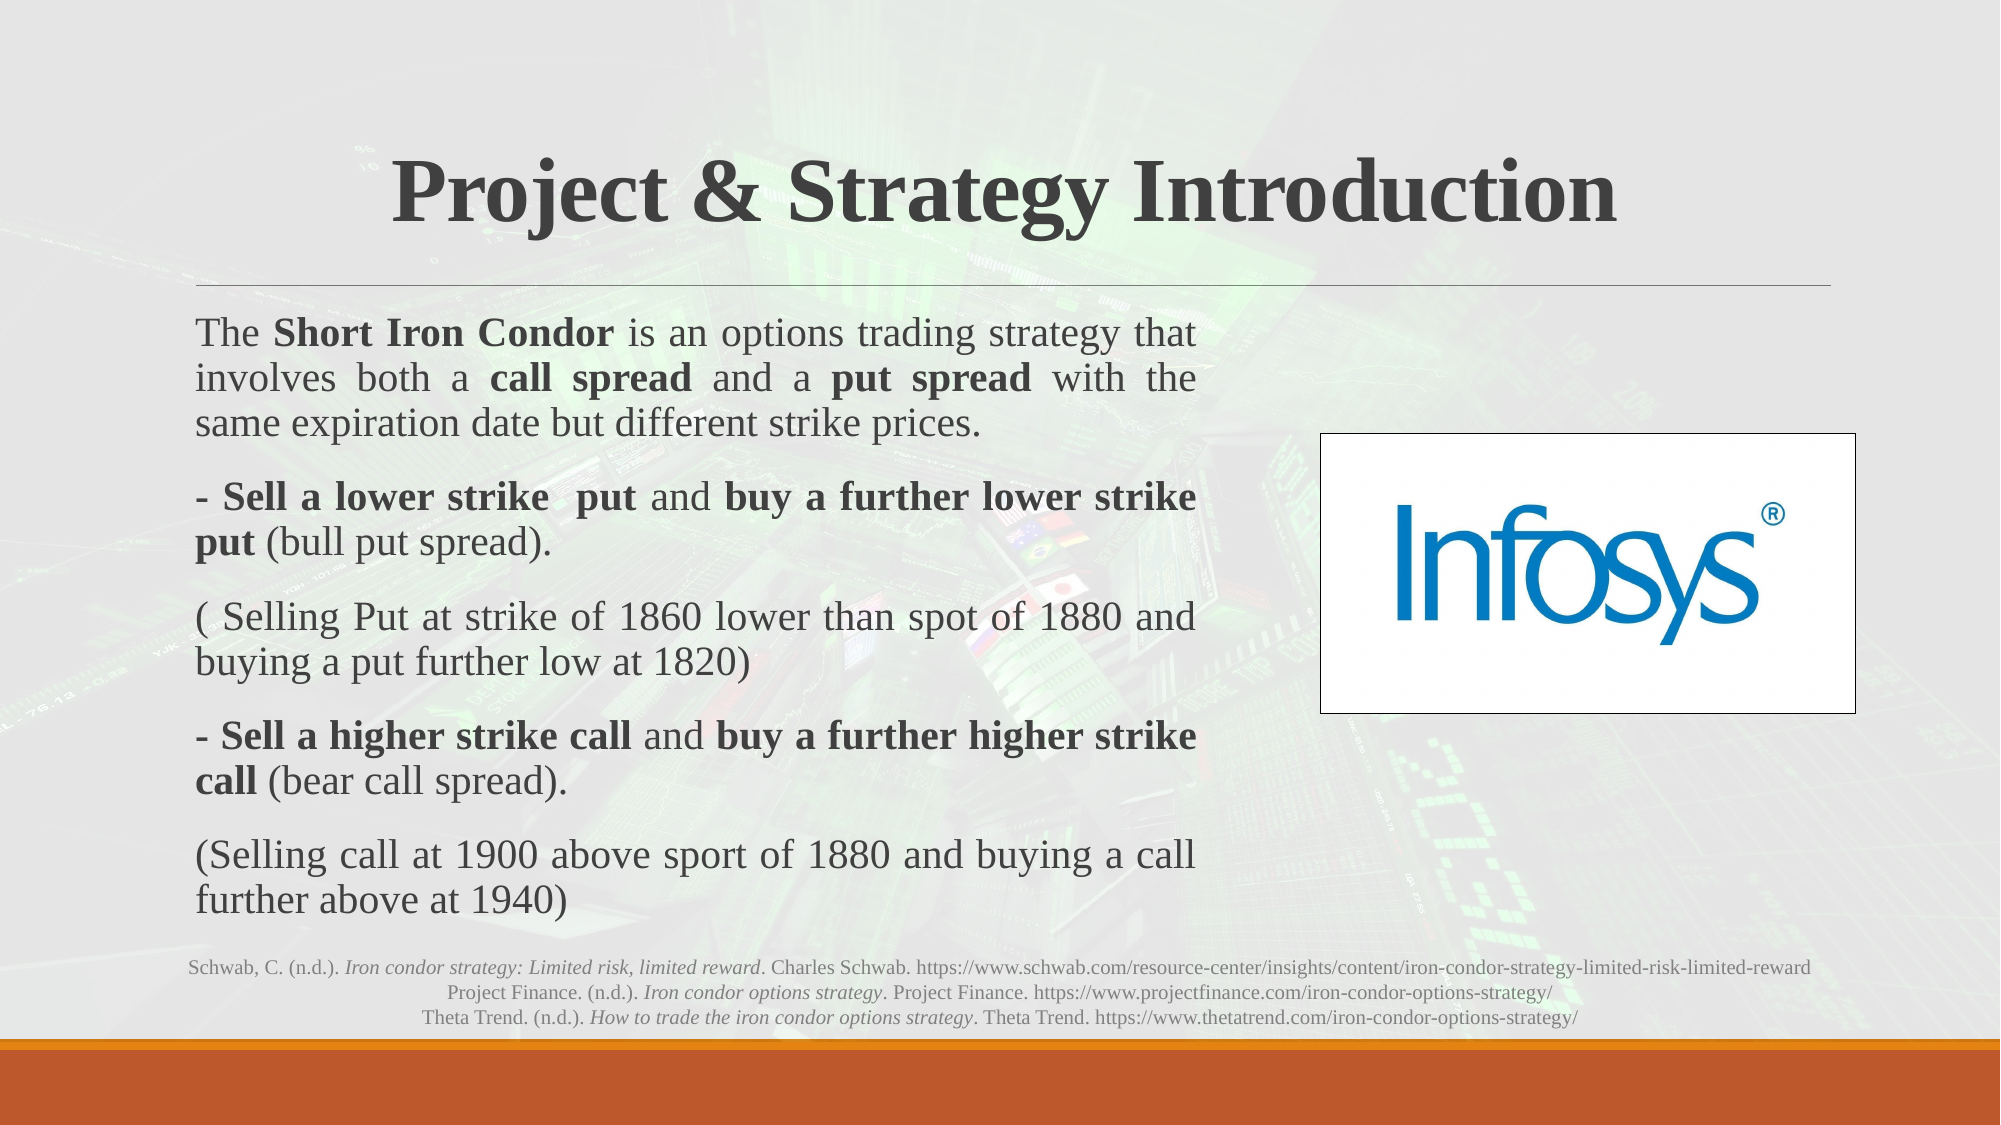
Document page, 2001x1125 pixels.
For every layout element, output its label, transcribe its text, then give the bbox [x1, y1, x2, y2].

text_box Schwab, C. (n.d.). Iron condor strategy: Limited risk, limited reward. Charles Schwab. https://www.schwab.com/resource-center/insights/content/iron-condor-strategy-limited-risk-limited-reward Project Finance. (n.d.). Iron condor options strategy. Project Finance. https://www.projectfinance.com/iron-condor-options-strategy/ Theta Trend. (n.d.). How to trade the iron condor options strategy. Theta Trend. https://www.thetatrend.com/iron-condor-options-strategy/ [0, 1050, 2000, 1061]
picture [0, 0, 2000, 1043]
